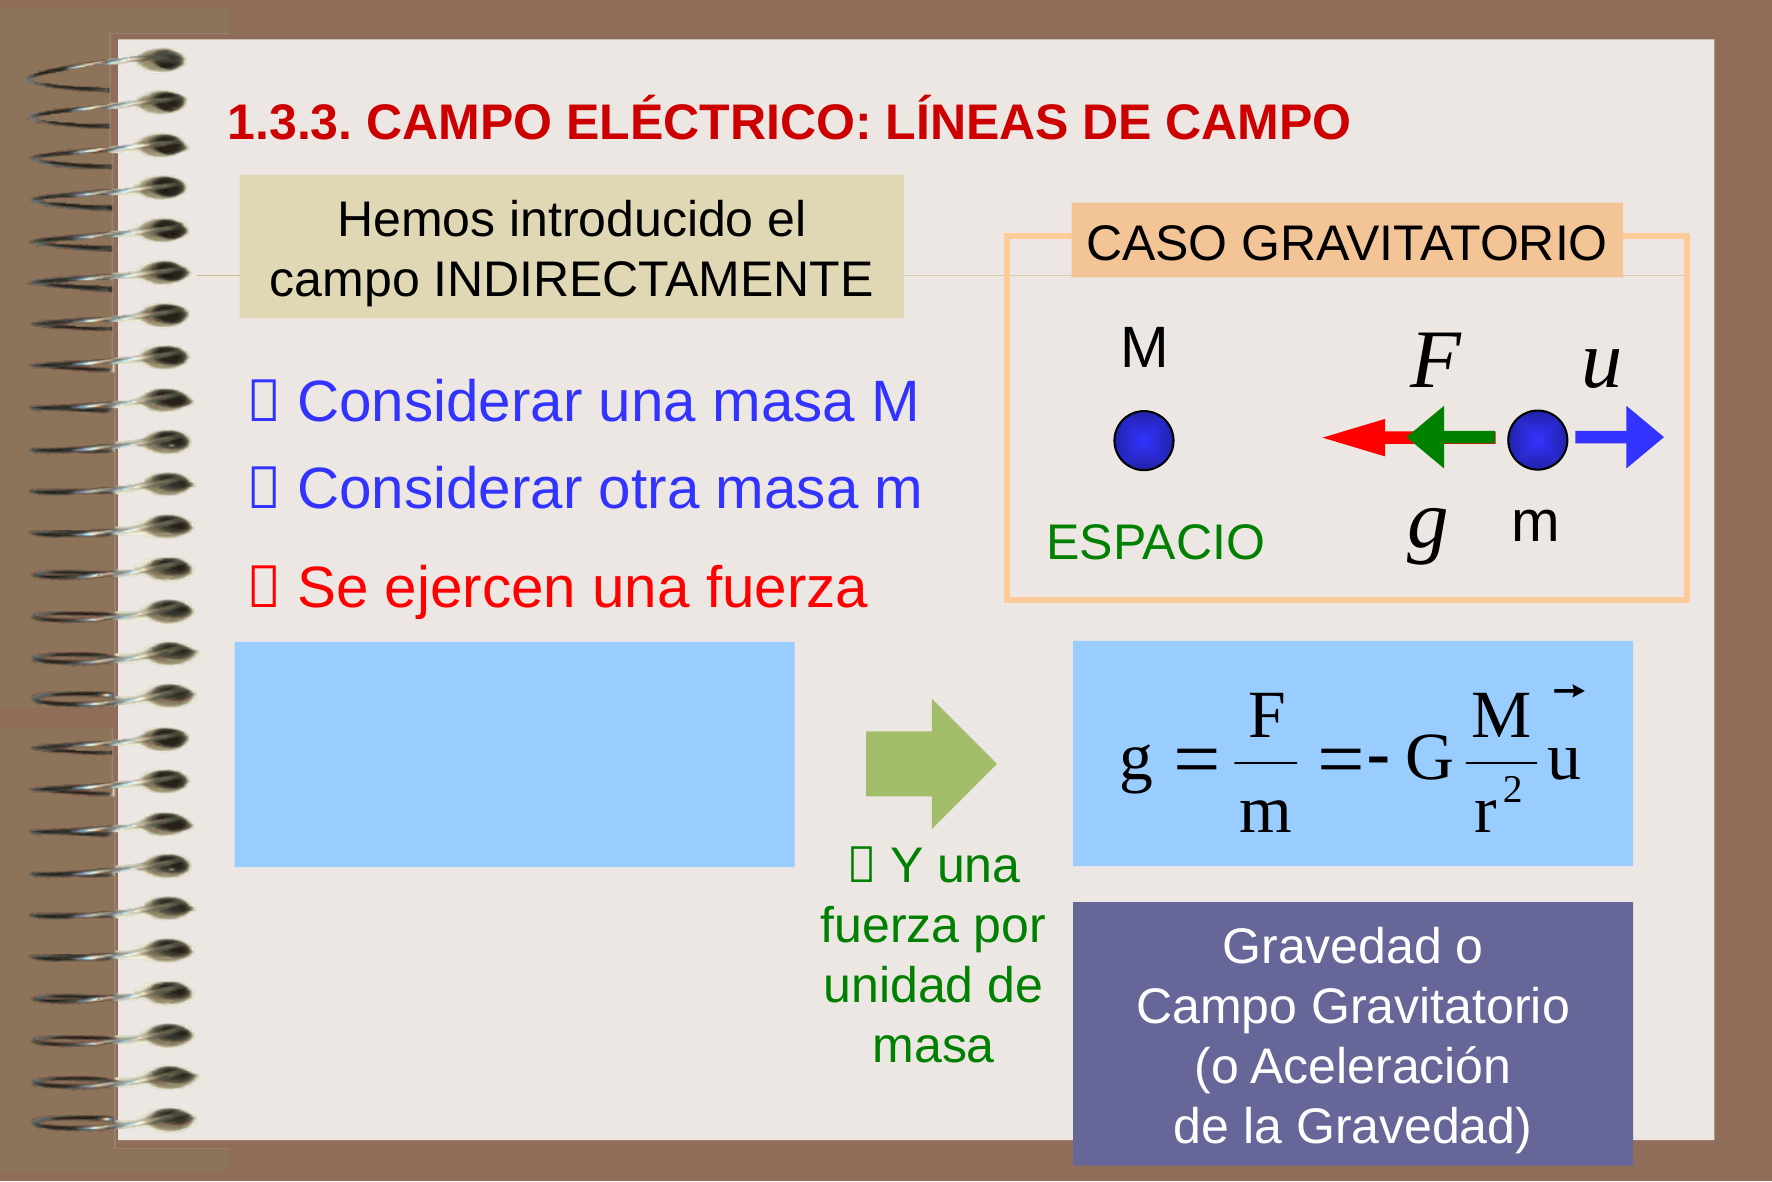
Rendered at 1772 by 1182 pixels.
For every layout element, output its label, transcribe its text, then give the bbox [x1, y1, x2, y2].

picture [0, 8, 229, 708]
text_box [805, 698, 1062, 1074]
text_box  Se ejercen una fuerza [231, 541, 310, 627]
text_box Hemos introducido el campo INDIRECTAMENTE [239, 174, 904, 319]
text_box Gravedad o Campo Gravitatorio (o Aceleración de la Gravedad) [1073, 902, 1634, 1166]
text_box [1072, 640, 1634, 867]
text_box  Considerar otra masa m [231, 442, 310, 528]
text_box 1.3.3. CAMPO ELÉCTRICO: LÍNEAS DE CAMPO [211, 81, 1667, 158]
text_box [234, 641, 795, 868]
picture [0, 727, 229, 1171]
text_box CASO GRAVITATORIO [1071, 202, 1624, 234]
text_box  Considerar una masa M [231, 354, 310, 441]
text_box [1006, 236, 1687, 601]
